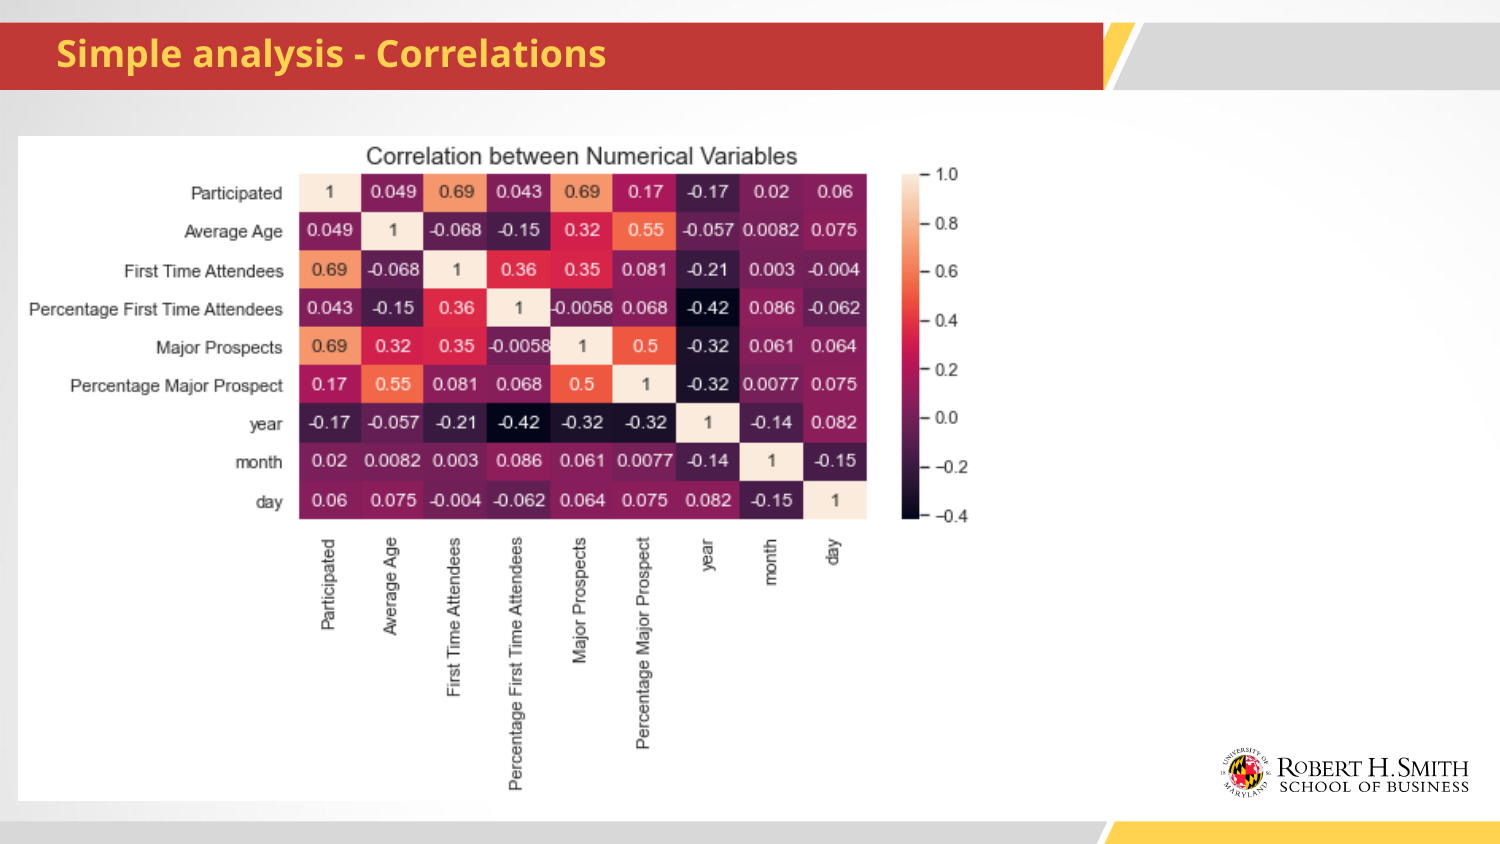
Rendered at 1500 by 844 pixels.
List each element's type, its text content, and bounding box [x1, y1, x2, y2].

picture [0, 0, 1500, 844]
title Simple analysis - Correlations [0, 22, 1104, 90]
